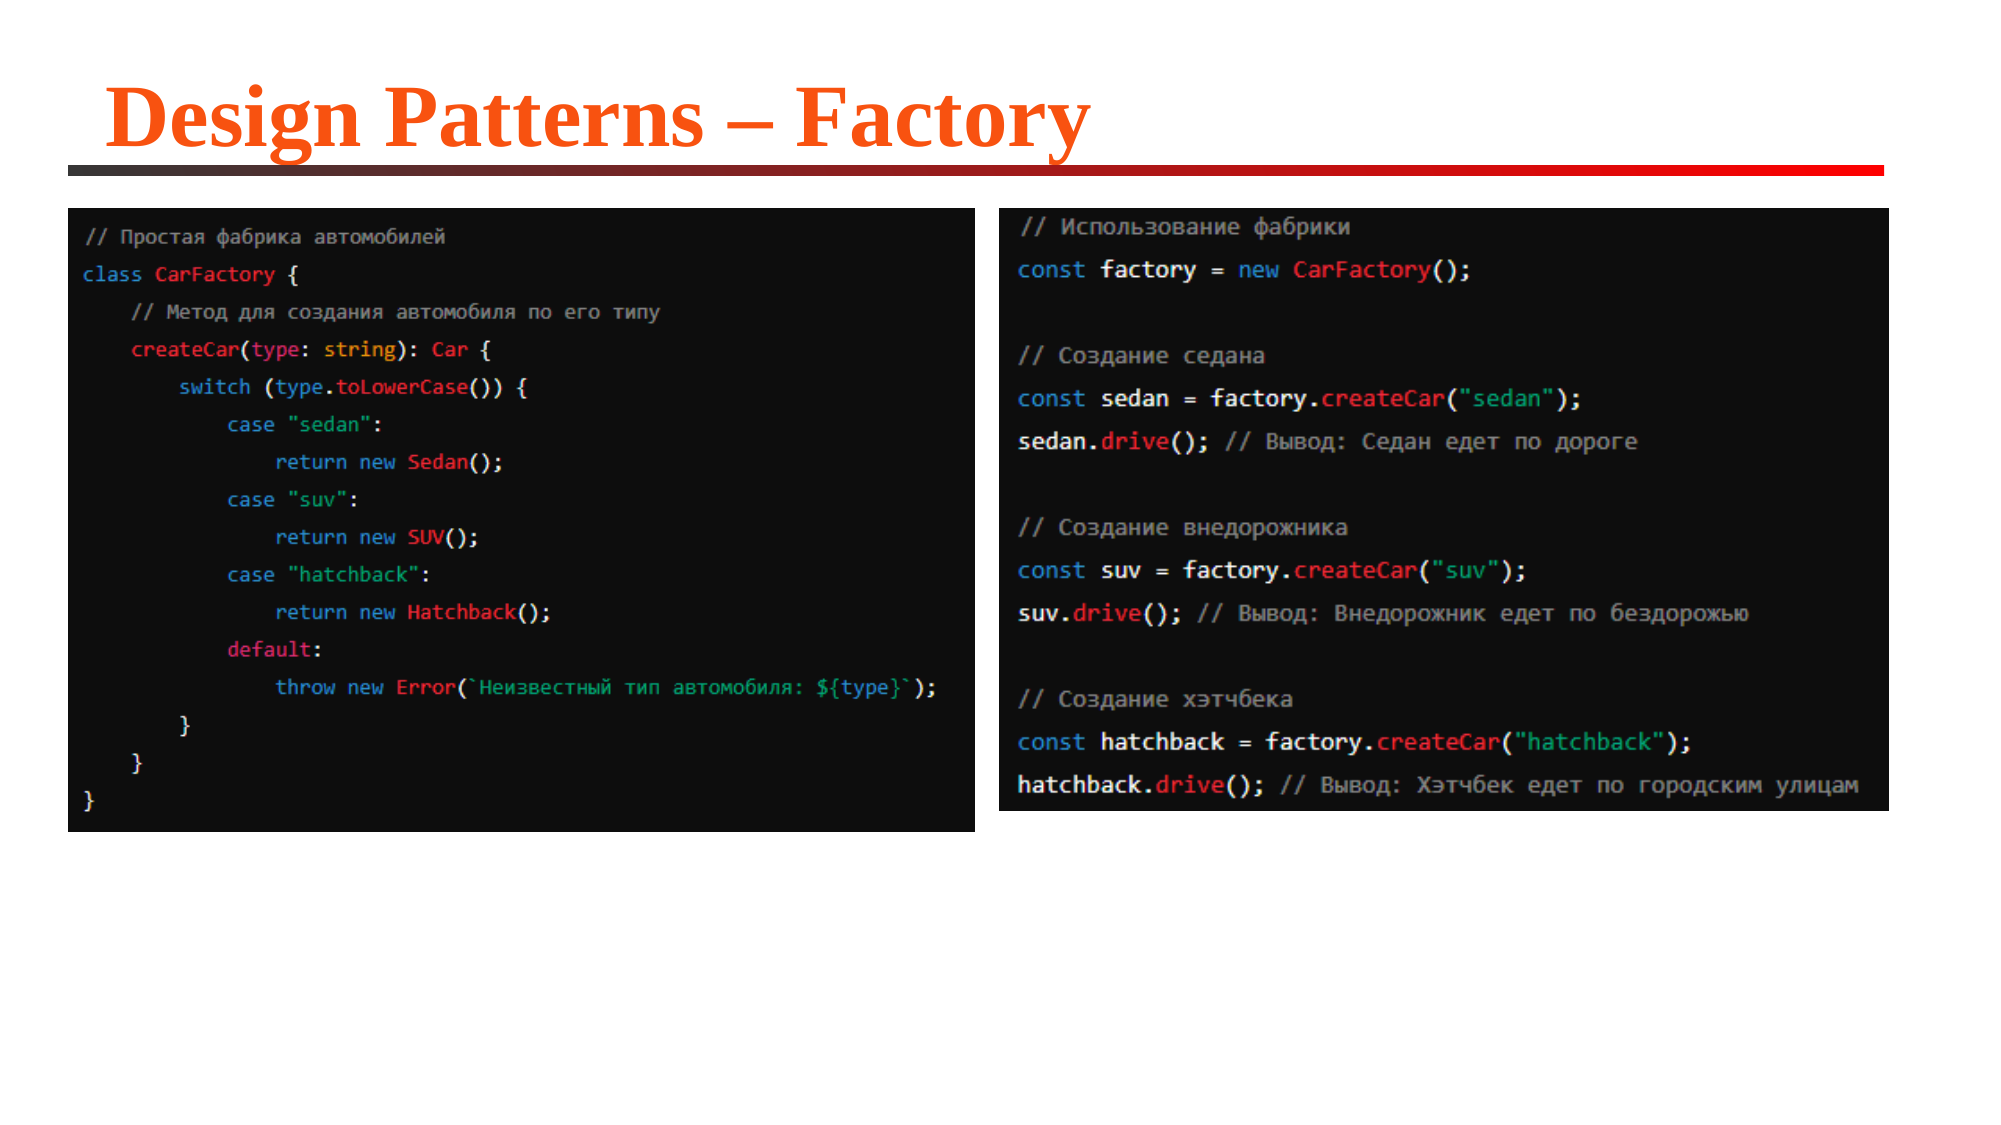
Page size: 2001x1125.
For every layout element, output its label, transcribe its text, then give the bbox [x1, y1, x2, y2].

text_box [68, 208, 1068, 1012]
title Design Patterns – Factory [85, 37, 1889, 163]
picture [999, 207, 1889, 812]
picture [67, 207, 975, 833]
text_box [68, 165, 1885, 176]
